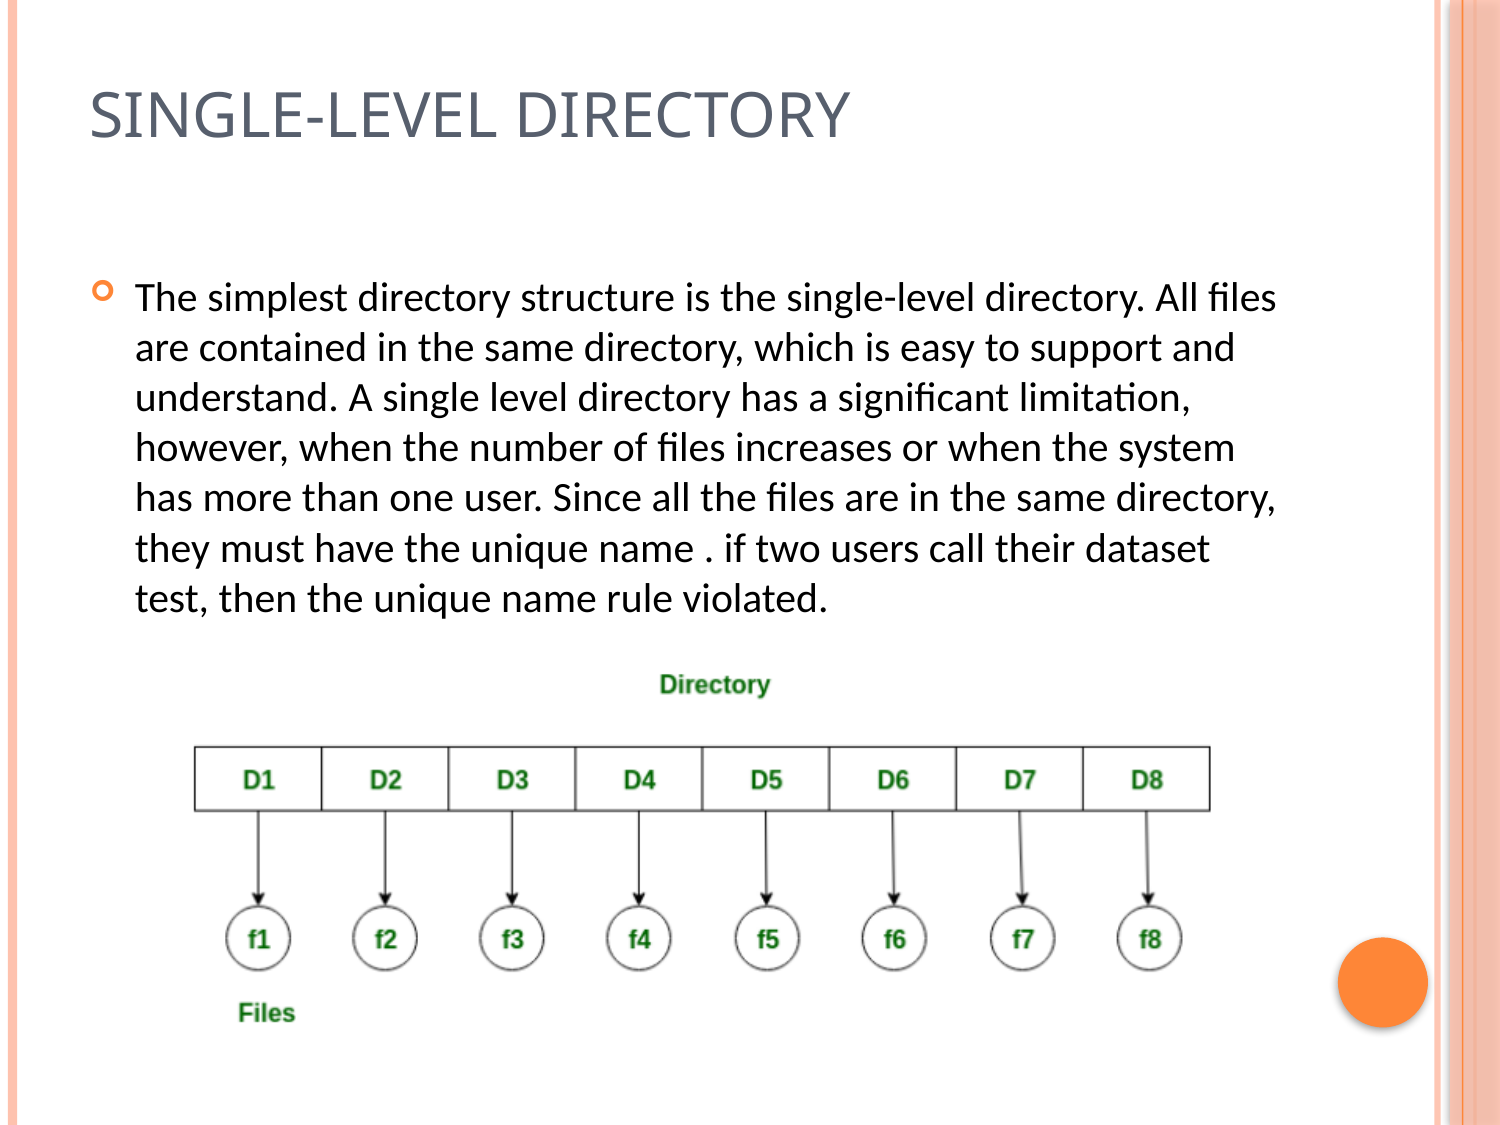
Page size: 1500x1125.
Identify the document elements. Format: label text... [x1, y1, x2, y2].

picture [174, 661, 1240, 1063]
title Single-Level Directory [75, 45, 1300, 233]
list The simplest directory structure is the single-level directory. All files are contained in the same directory, which is easy to support and understand. A single level directory has a significant limitation, however, when the number of files increases or when the system has more than one user. Since all the files are in the same directory, they must have the unique name . if two users call their dataset test, then the unique name rule violated. [75, 262, 1300, 1062]
